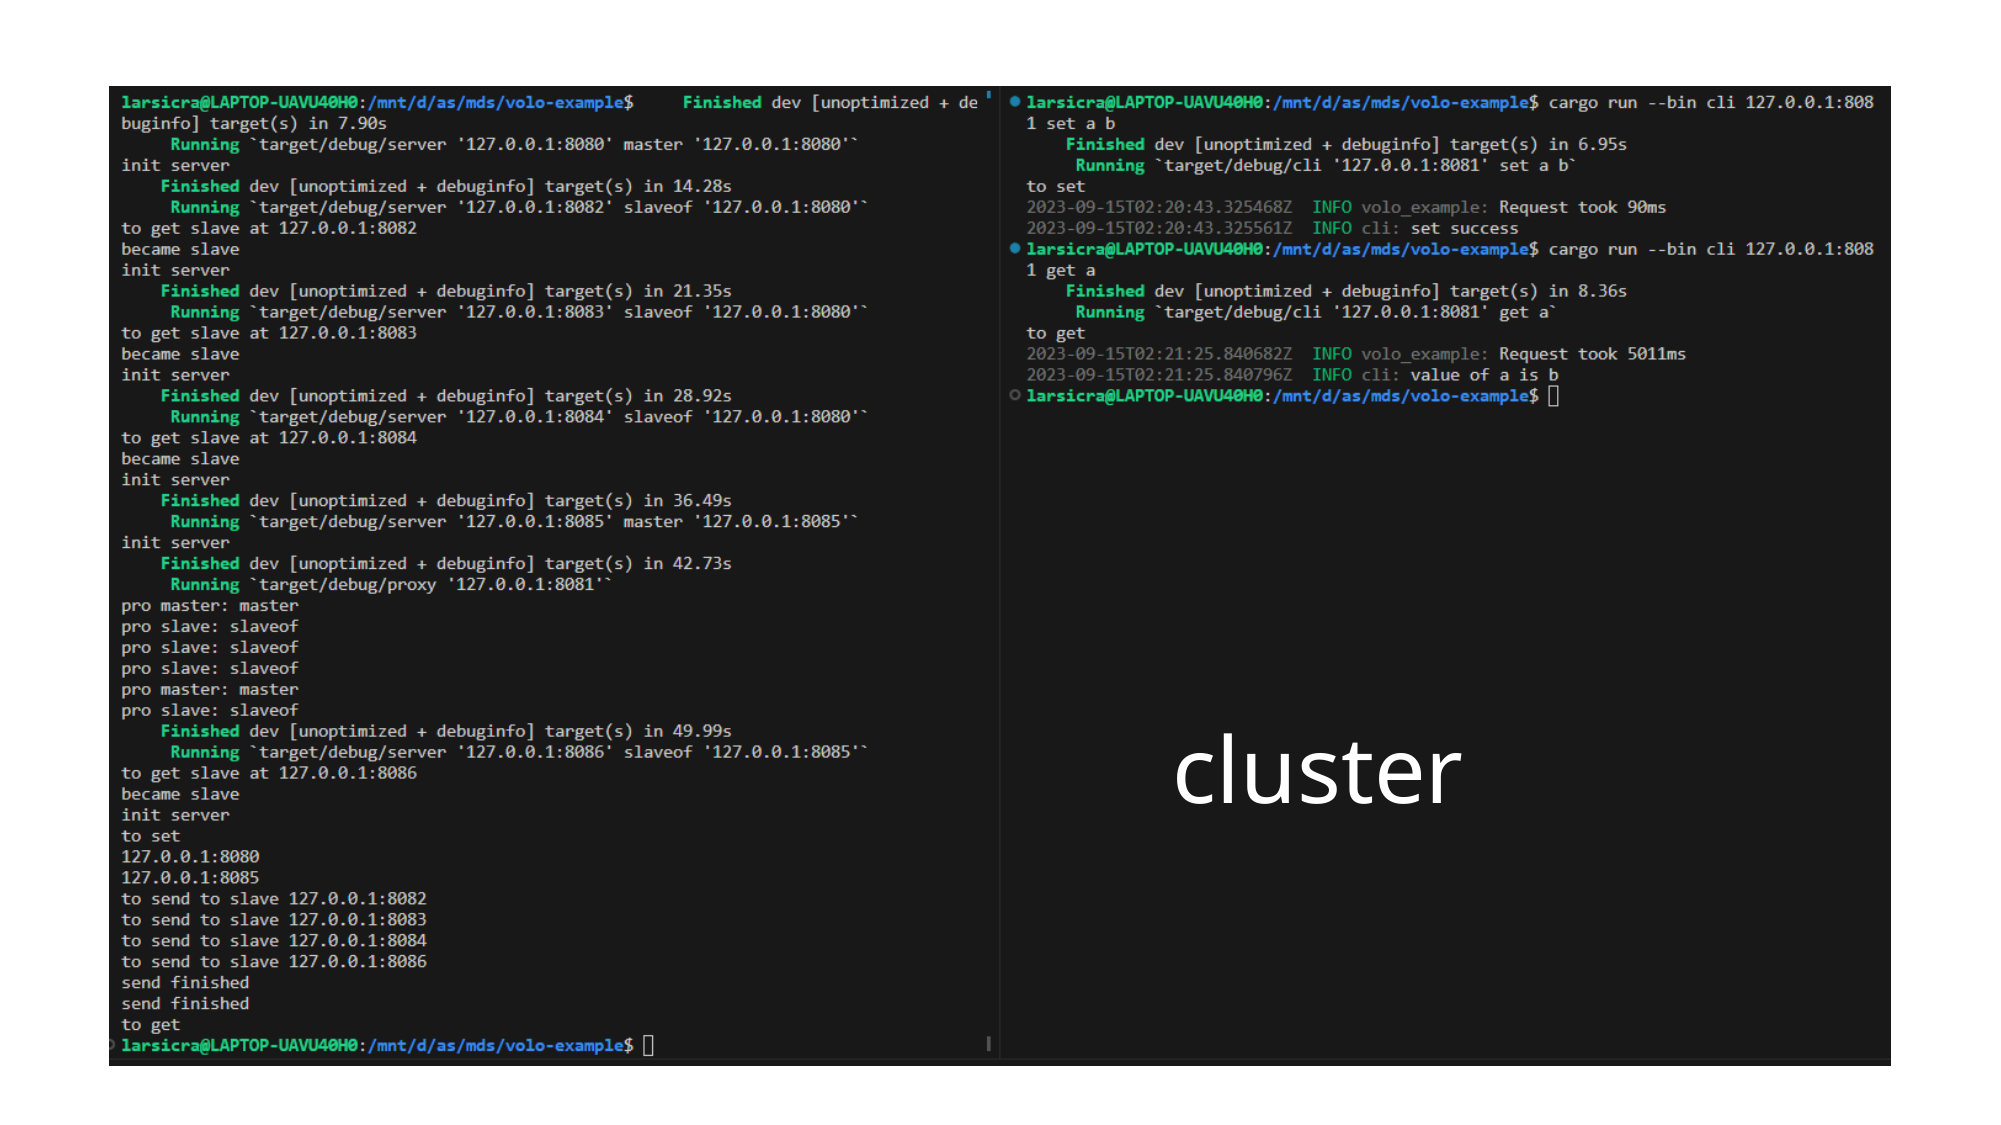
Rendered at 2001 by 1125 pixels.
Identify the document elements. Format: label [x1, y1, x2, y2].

list [109, 86, 1891, 1066]
